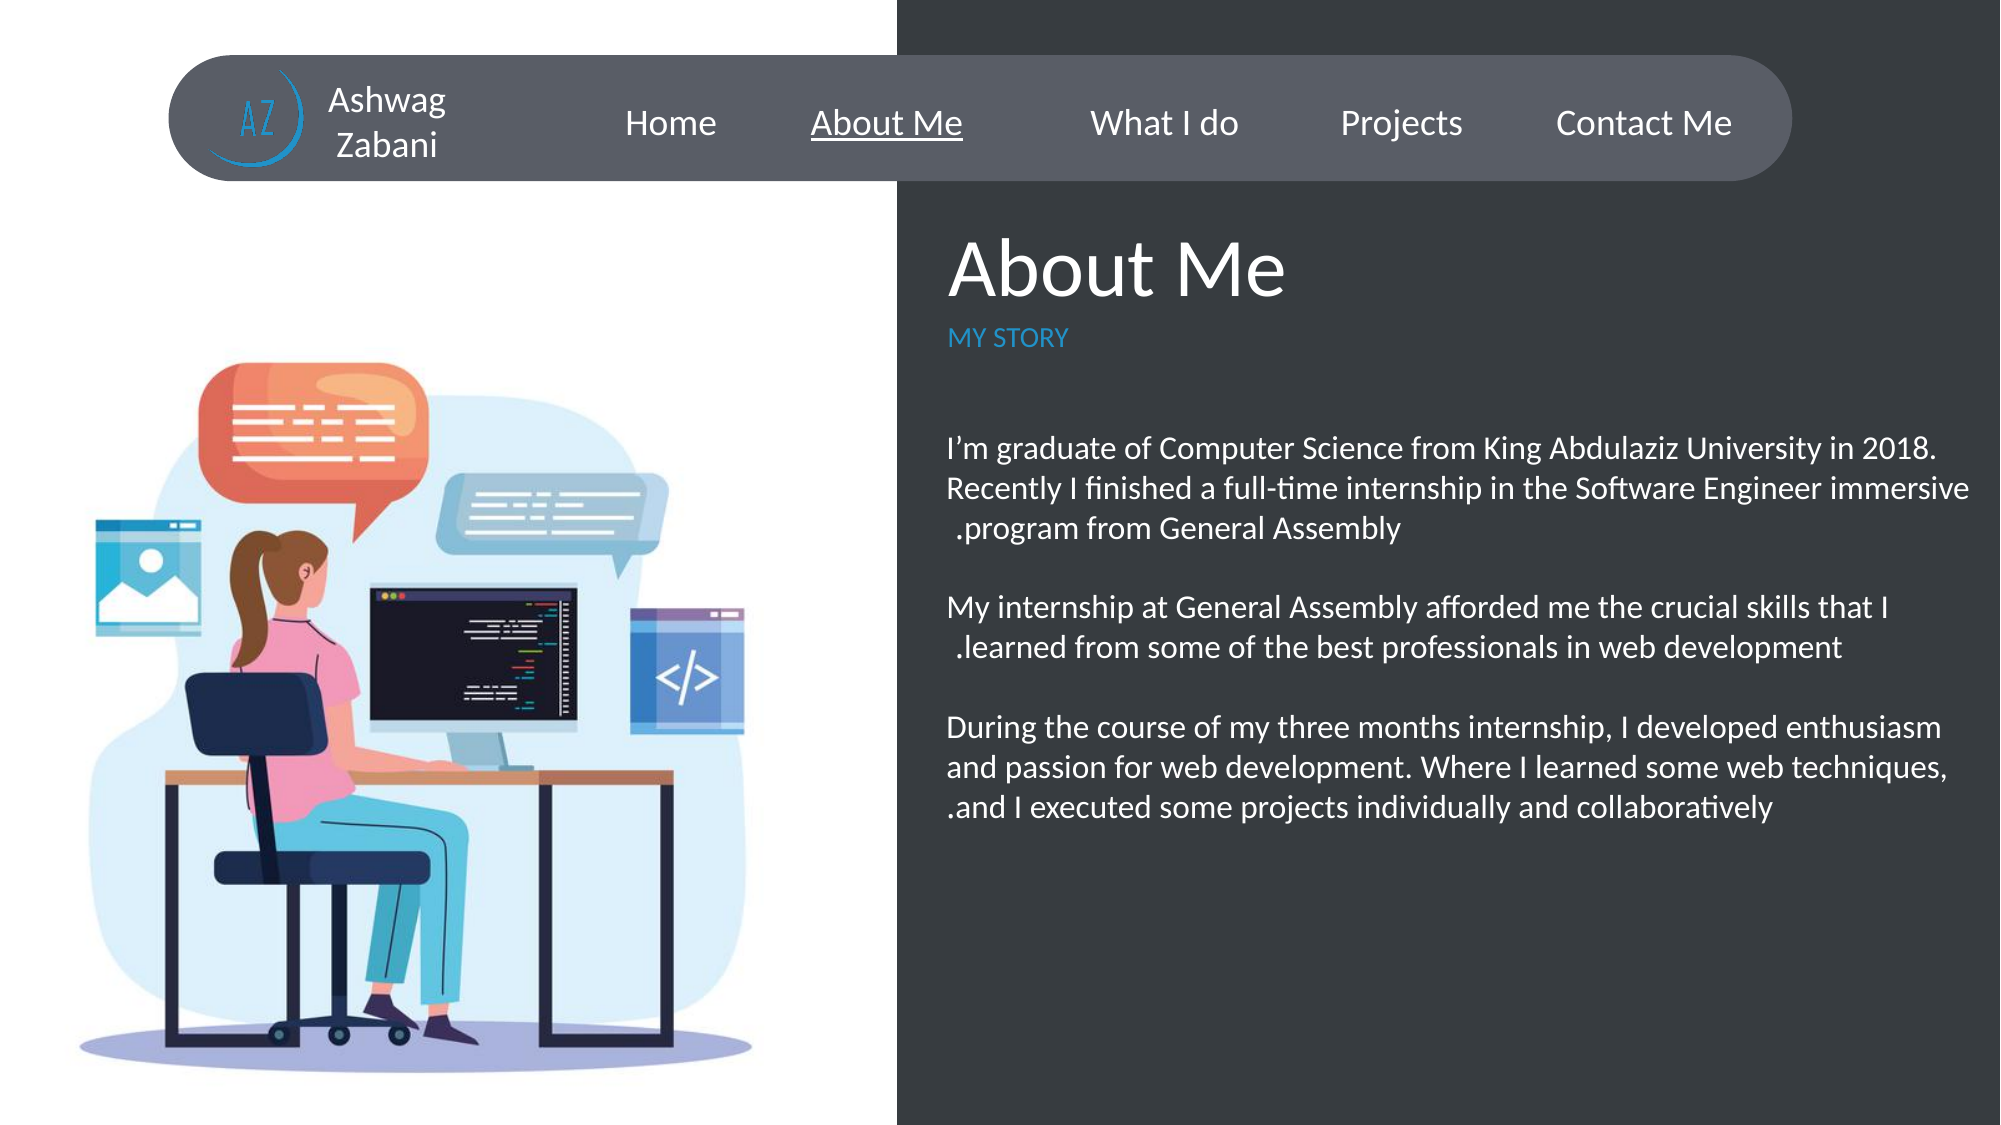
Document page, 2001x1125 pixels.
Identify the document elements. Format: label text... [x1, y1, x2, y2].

text_box Ashwag Zabani [313, 67, 462, 173]
picture [26, 328, 806, 1109]
text_box MY STORY [932, 311, 1084, 361]
text_box About Me [933, 206, 1303, 321]
text_box [168, 55, 1793, 182]
text_box [897, 0, 2000, 1125]
text_box Home About Me What I do Projects Contact Me [610, 90, 1770, 151]
text_box I’m graduate of Computer Science from King Abdulaziz University in 2018. Recently I finished a full-time internship in the Software Engineer immersive program from General Assembly. My internship at General Assembly afforded me the crucial skills that I learned from some of the best professionals in web development. During the course of my three months internship, I developed enthusiasm and passion for web development. Where I learned some web techniques, and I executed some projects individually and collaboratively. [931, 378, 1987, 873]
picture [208, 62, 304, 175]
